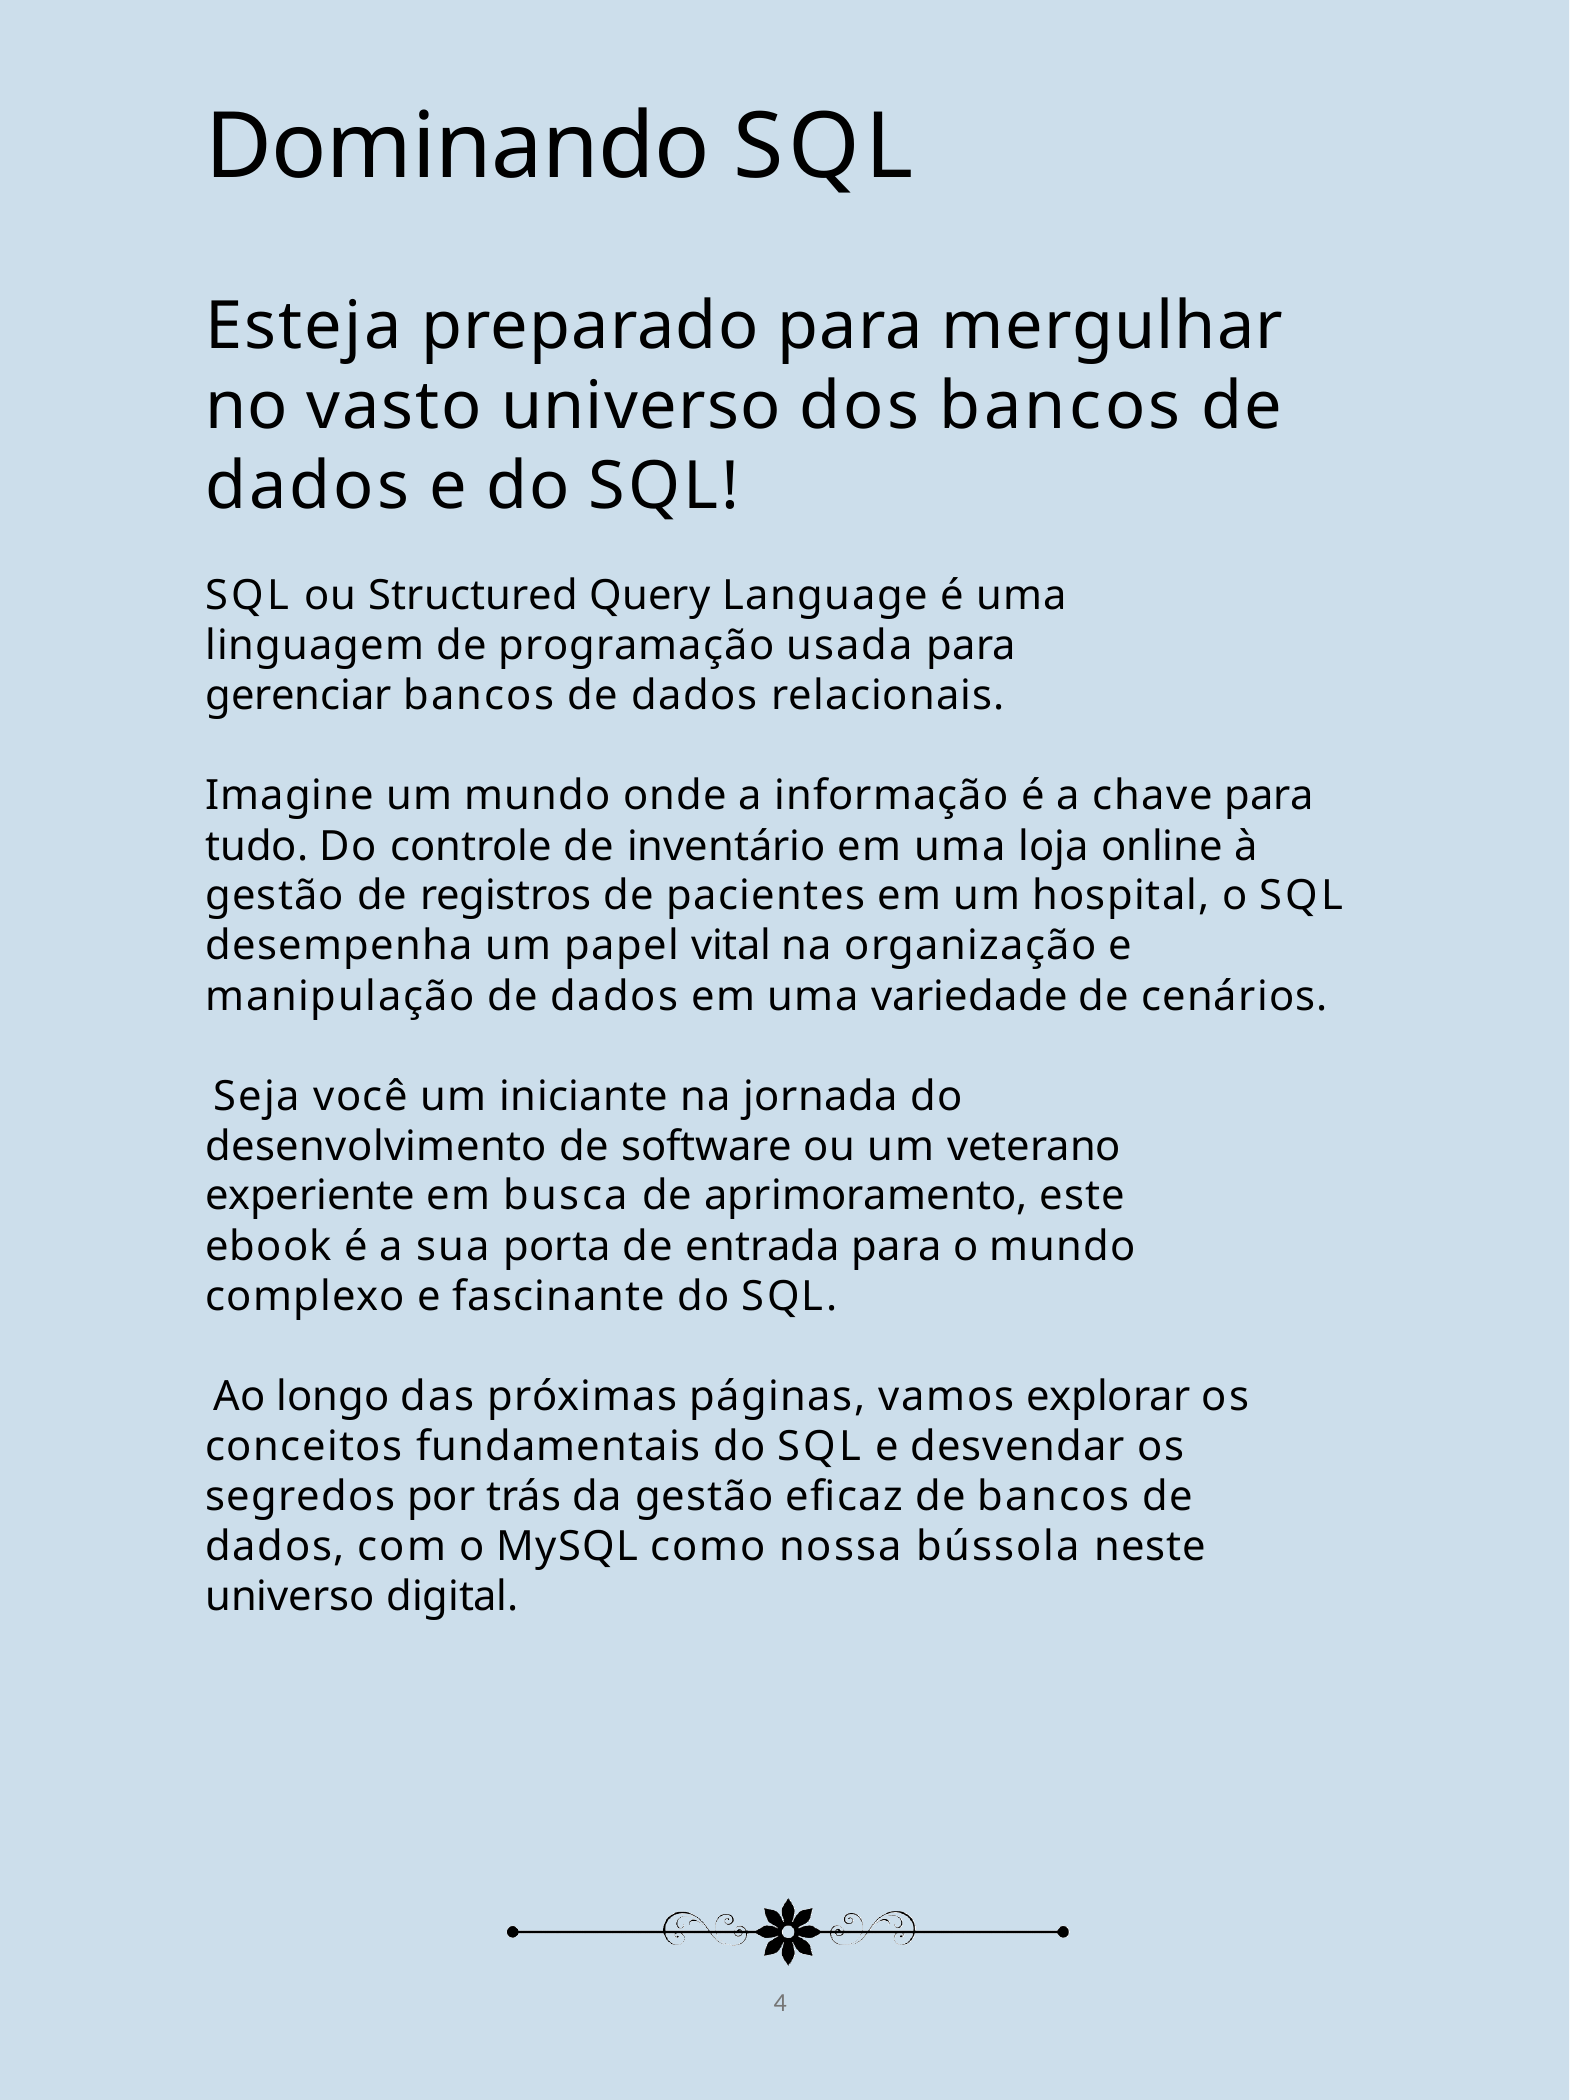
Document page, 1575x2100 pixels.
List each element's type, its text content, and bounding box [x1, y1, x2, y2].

slide_number 4 [767, 1984, 810, 2100]
picture [485, 1869, 1090, 1972]
text_box Esteja preparado para mergulhar no vasto universo dos bancos de dados e do SQL! SQL ou Structured Query Language é uma linguagem de programação usada para gerenciar bancos de dados relacionais. Imagine um mundo onde a informação é a chave para tudo. Do controle de inventário em uma loja online à gestão de registros de pacientes em um hospital, o SQL desempenha um papel vital na organização e manipulação de dados em uma variedade de cenários. Seja você um iniciante na jornada do desenvolvimento de software ou um veterano experiente em busca de aprimoramento, este ebook é a sua porta de entrada para o mundo complexo e fascinante do SQL. Ao longo das próximas páginas, vamos explorar os conceitos fundamentais do SQL e desvendar os segredos por trás da gestão eficaz de bancos de dados, com o MySQL como nossa bússola neste universo digital. [203, 279, 1360, 1619]
title Dominando SQL [203, 83, 1060, 279]
text_box [0, 0, 1570, 2100]
